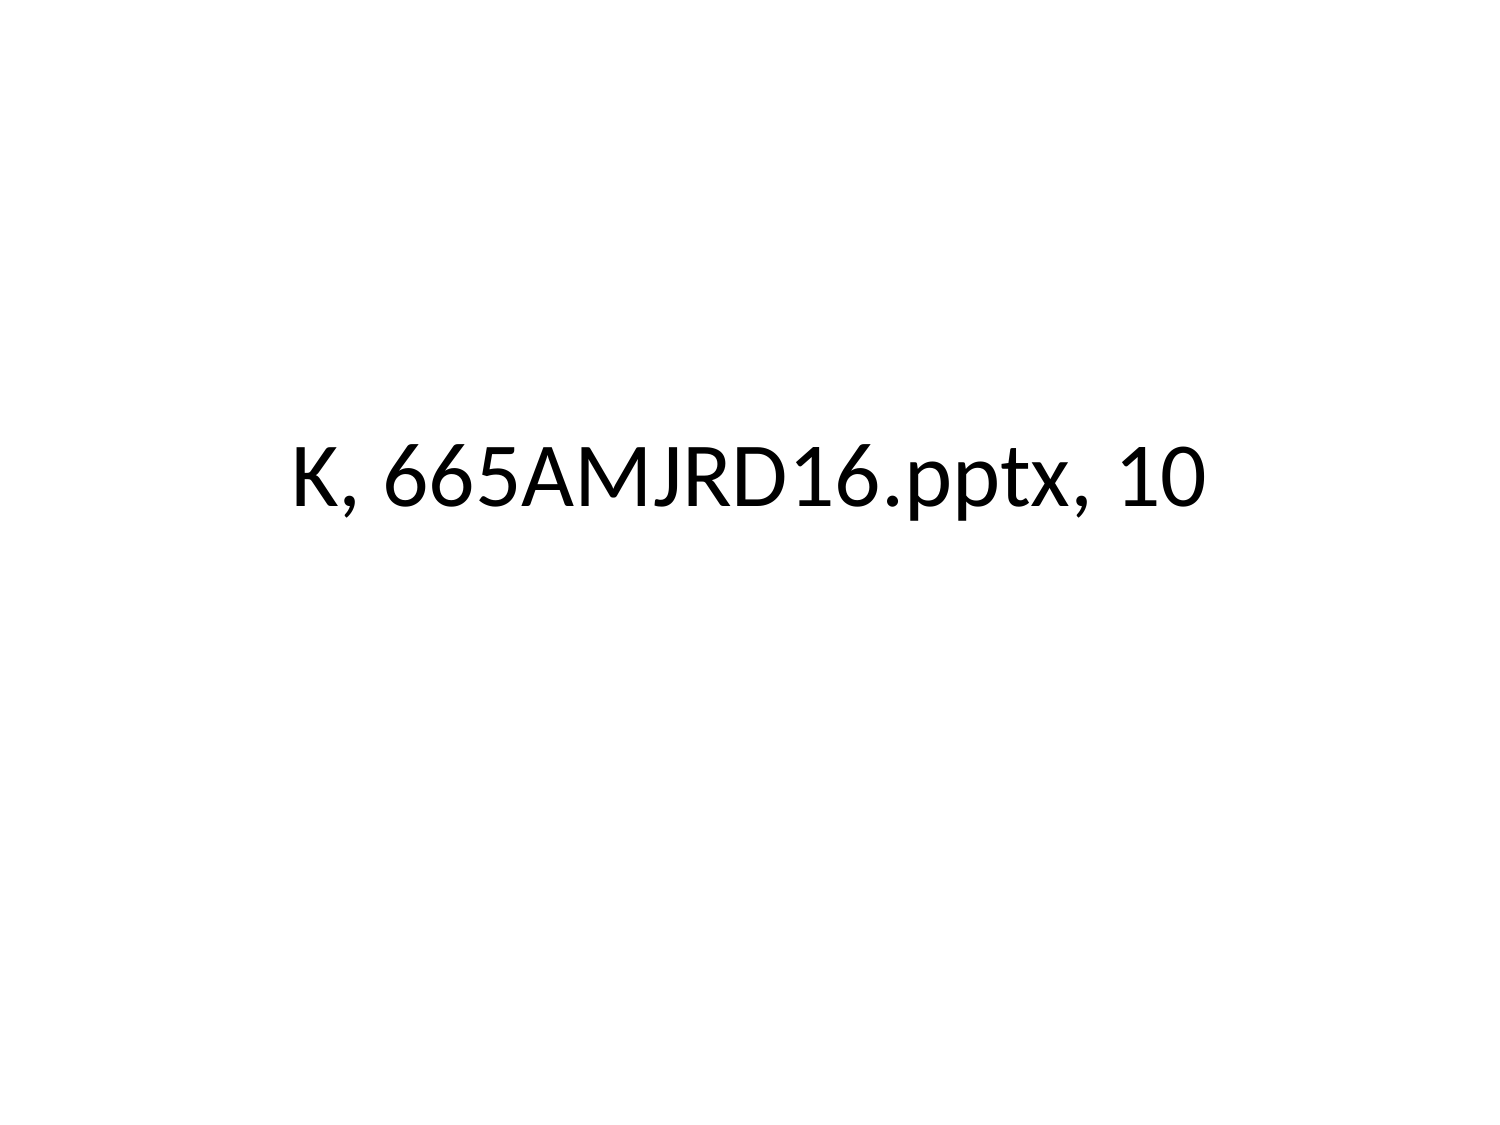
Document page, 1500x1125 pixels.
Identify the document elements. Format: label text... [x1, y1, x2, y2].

title K, 665AMJRD16.pptx, 10 [112, 349, 1388, 591]
